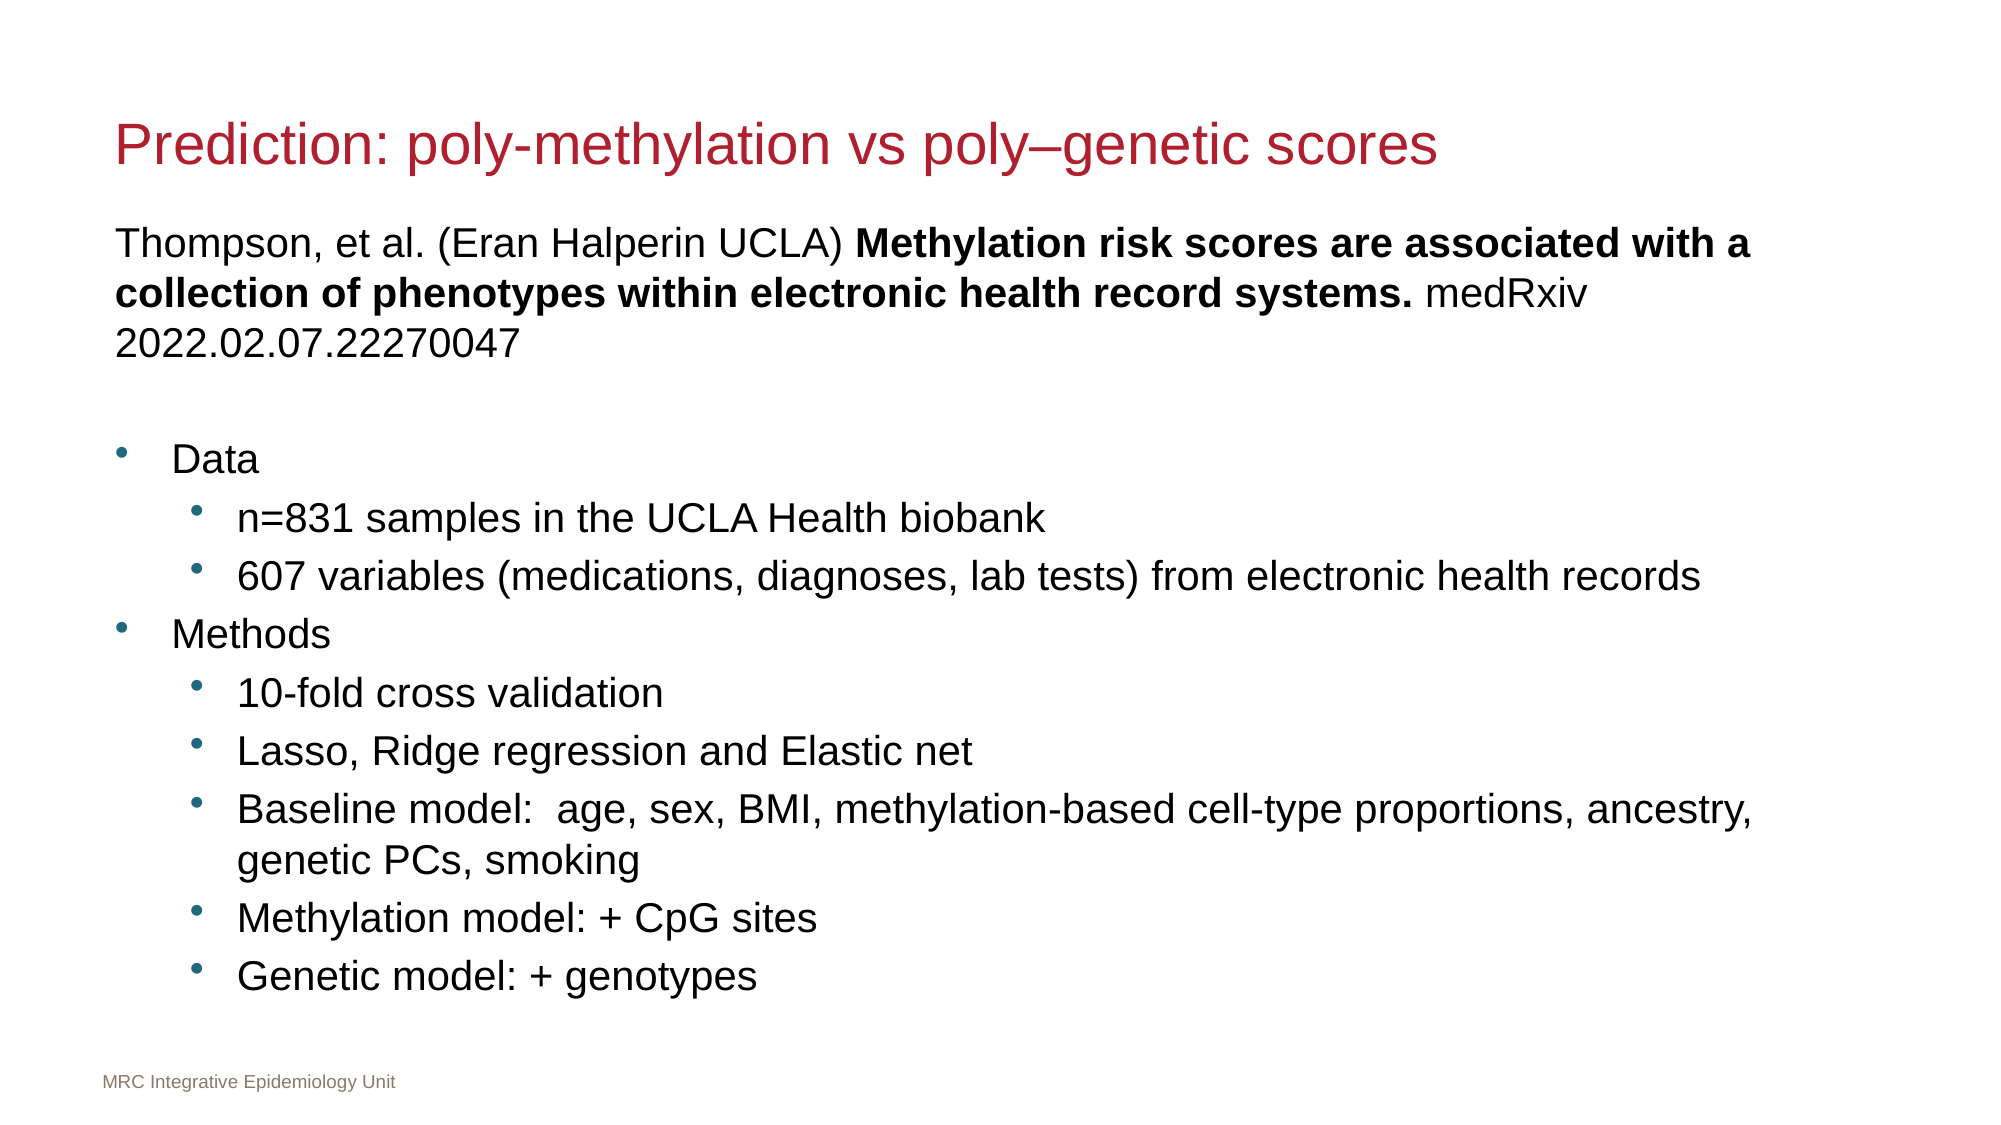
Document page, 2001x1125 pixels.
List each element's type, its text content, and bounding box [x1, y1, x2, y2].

list Thompson, et al. (Eran Halperin UCLA) Methylation risk scores are associated with a collection of phenotypes within electronic health record systems. medRxiv 2022.02.07.22270047 Data n=831 samples in the UCLA Health biobank 607 variables (medications, diagnoses, lab tests) from electronic health records Methods 10-fold cross validation Lasso, Ridge regression and Elastic net Baseline model: age, sex, BMI, methylation-based cell-type proportions, ancestry, genetic PCs, smoking Methylation model: + CpG sites Genetic model: + genotypes [99, 207, 1884, 1062]
title Prediction: poly-methylation vs poly–genetic scores [99, 74, 1884, 207]
